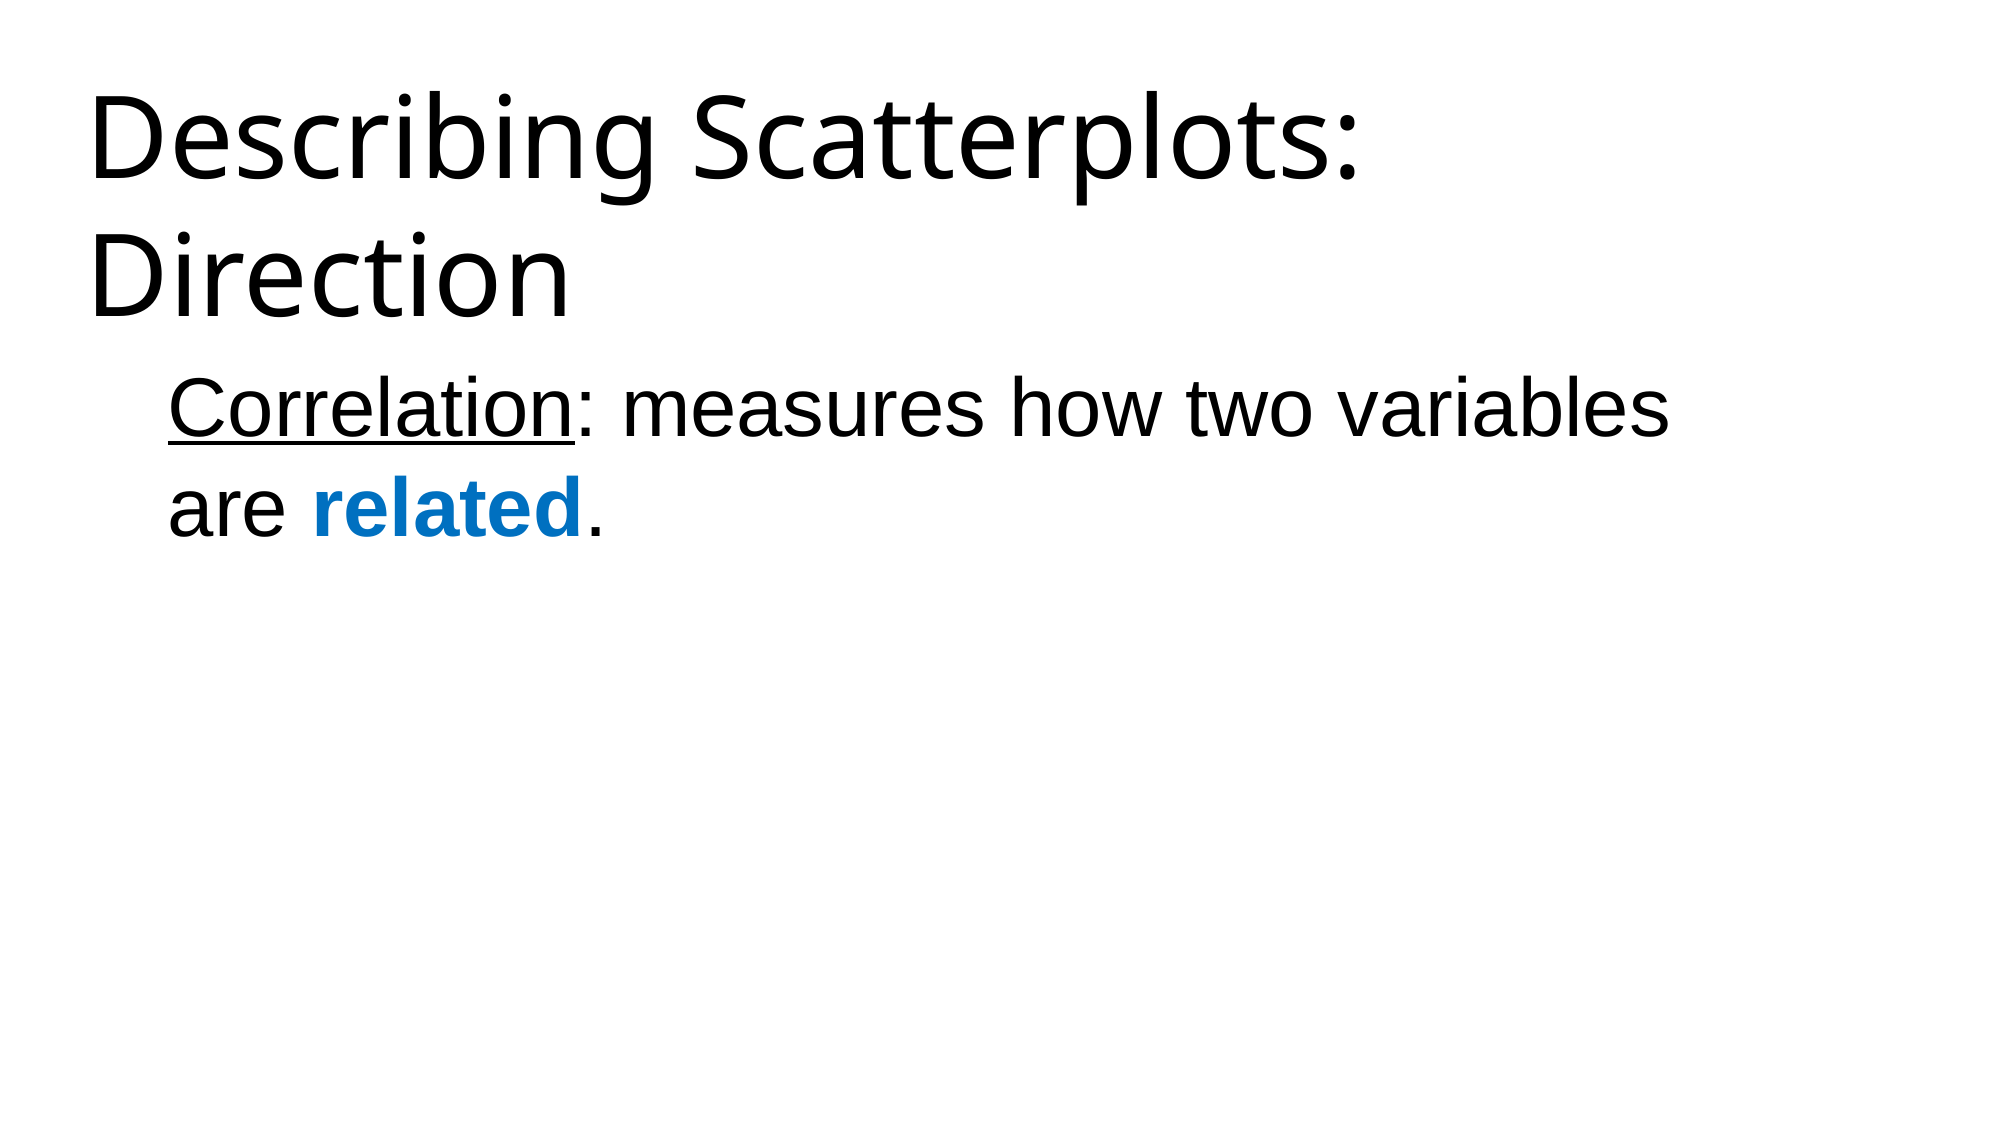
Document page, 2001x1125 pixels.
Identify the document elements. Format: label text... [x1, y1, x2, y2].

text_box Correlation: measures how two variables are related. [153, 345, 1847, 561]
text_box Describing Scatterplots: Direction [71, 56, 1784, 347]
